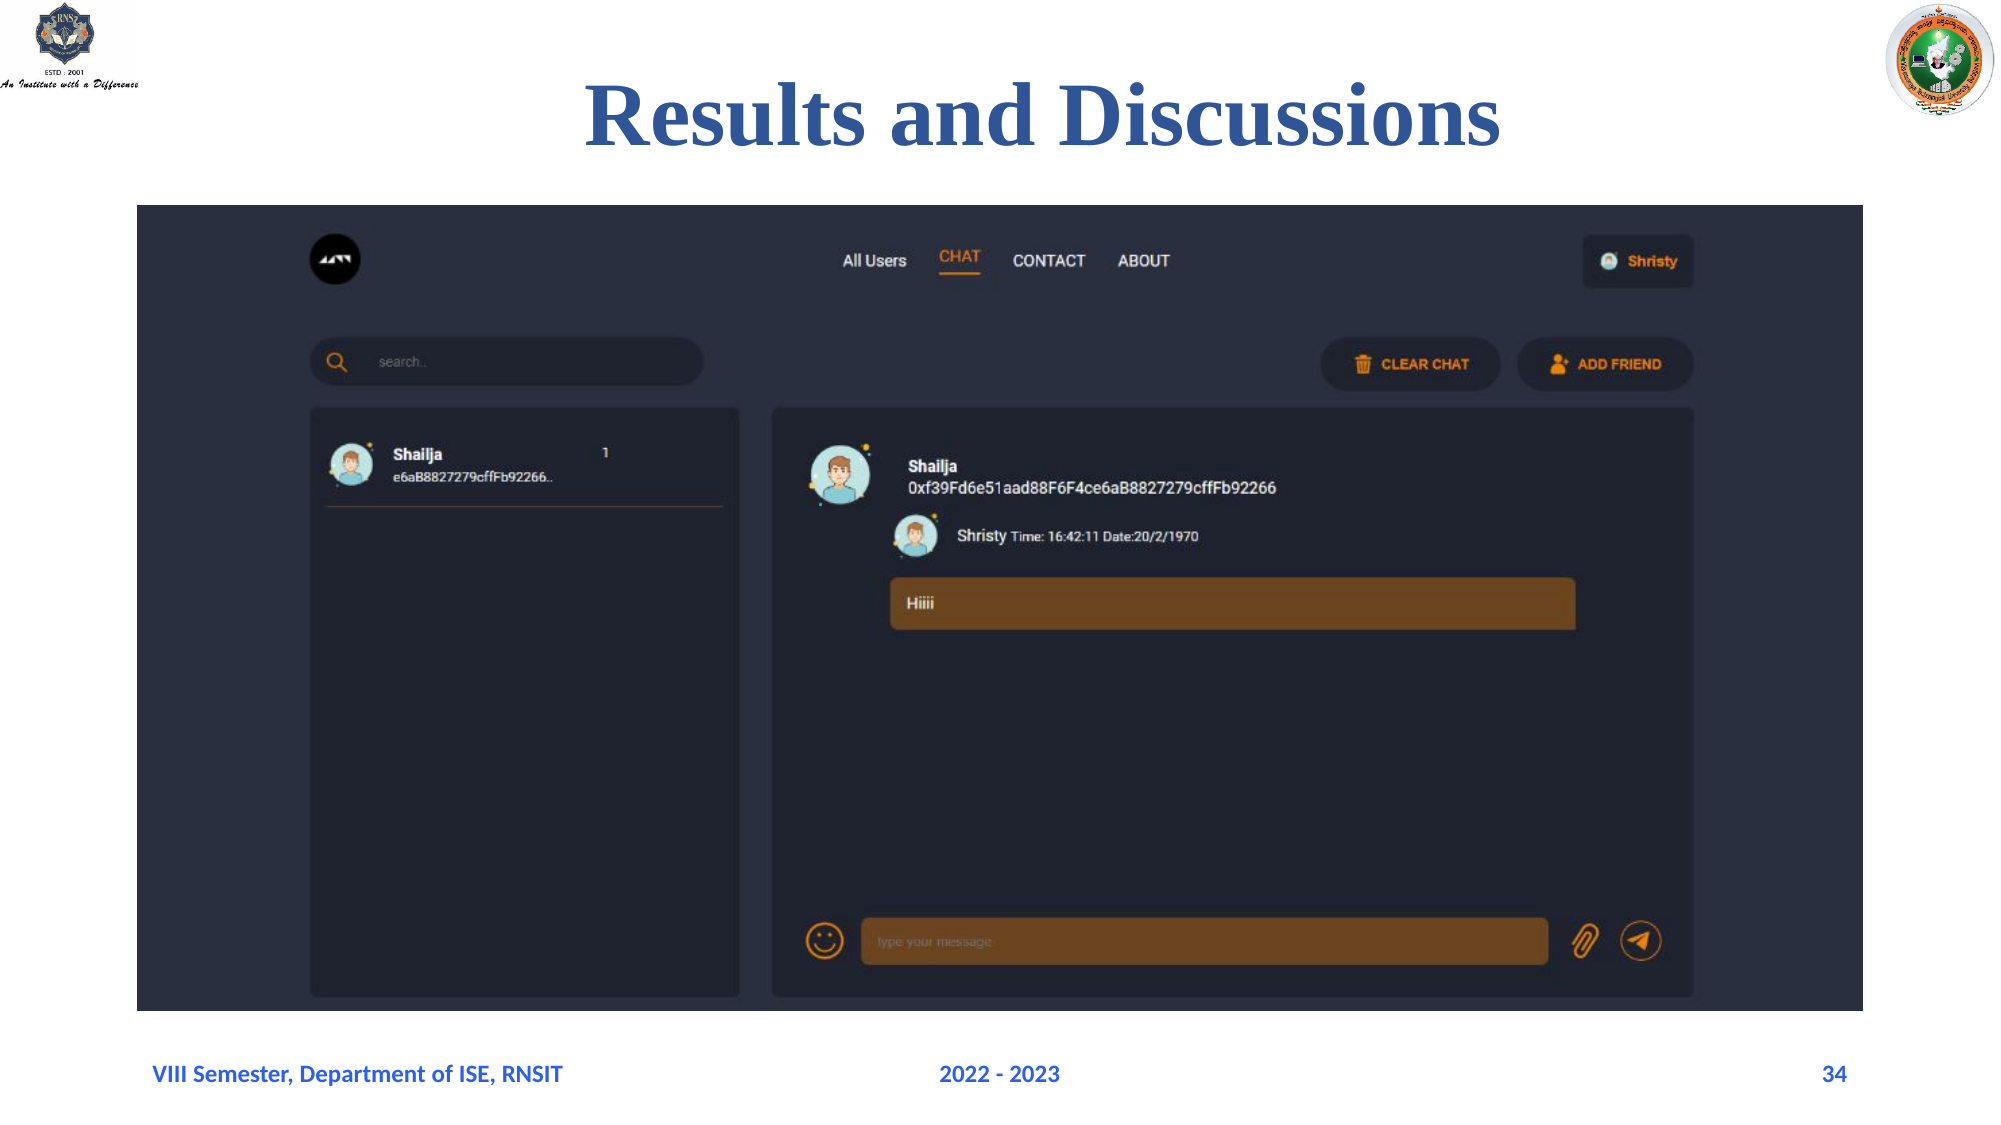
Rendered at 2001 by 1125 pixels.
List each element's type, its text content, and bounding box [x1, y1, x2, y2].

slide_number VIII Semester, Department of ISE, RNSIT [137, 1042, 662, 1103]
footer 2022 - 2023 [662, 1042, 1338, 1103]
picture [1882, 2, 1997, 117]
picture [0, 0, 138, 90]
slide_number 34 [1412, 1042, 1863, 1103]
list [137, 205, 1863, 1011]
title Results and Discussions [137, 59, 1863, 174]
